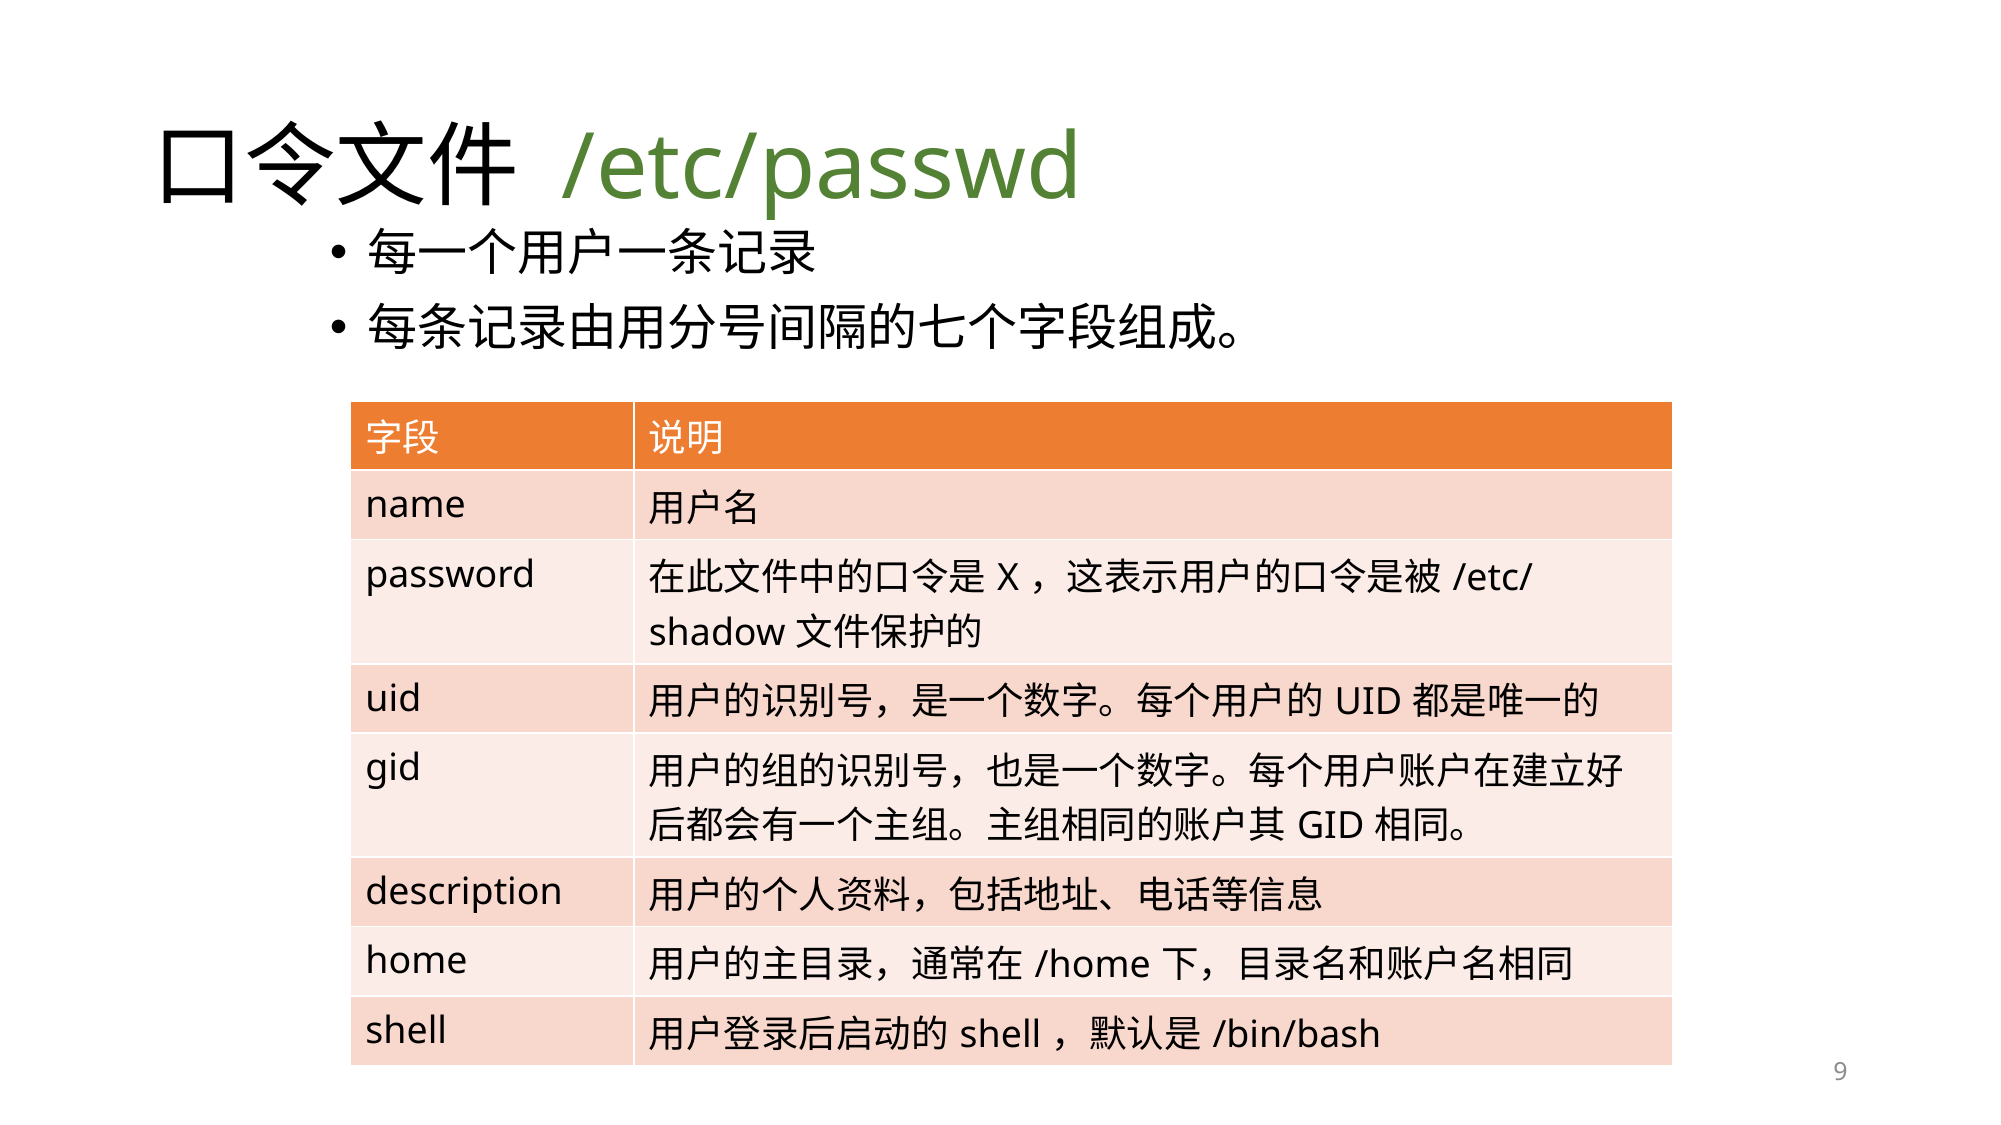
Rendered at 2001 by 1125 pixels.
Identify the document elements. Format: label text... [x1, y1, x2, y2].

table_cell name [351, 471, 633, 539]
table_cell uid [351, 665, 633, 732]
table_cell 在此文件中的口令是X，这表示用户的口令是被/etc/shadow文件保护的 [635, 540, 1672, 663]
table_cell password [351, 540, 633, 663]
table_cell shell [351, 997, 633, 1065]
table_cell 用户登录后启动的shell，默认是/bin/bash [635, 997, 1672, 1065]
table_cell 用户的个人资料，包括地址、电话等信息 [635, 858, 1672, 926]
list 每一个用户一条记录 每条记录由用分号间隔的七个字段组成。 [314, 219, 1665, 379]
table_cell 用户的识别号，是一个数字。每个用户的UID都是唯一的 [635, 665, 1672, 732]
table_header 说明 [635, 402, 1672, 469]
table_cell 用户的主目录，通常在/home下，目录名和账户名相同 [635, 927, 1672, 995]
table_header 字段 [351, 402, 633, 469]
table_cell description [351, 858, 633, 926]
table_cell 用户名 [635, 471, 1672, 539]
title 口令文件 /etc/passwd [137, 59, 1863, 278]
table_cell gid [351, 734, 633, 856]
table_cell home [351, 927, 633, 995]
table_cell 用户的组的识别号，也是一个数字。每个用户账户在建立好后都会有一个主组。主组相同的账户其GID相同。 [635, 734, 1672, 856]
slide_number 9 [1412, 1042, 1863, 1103]
